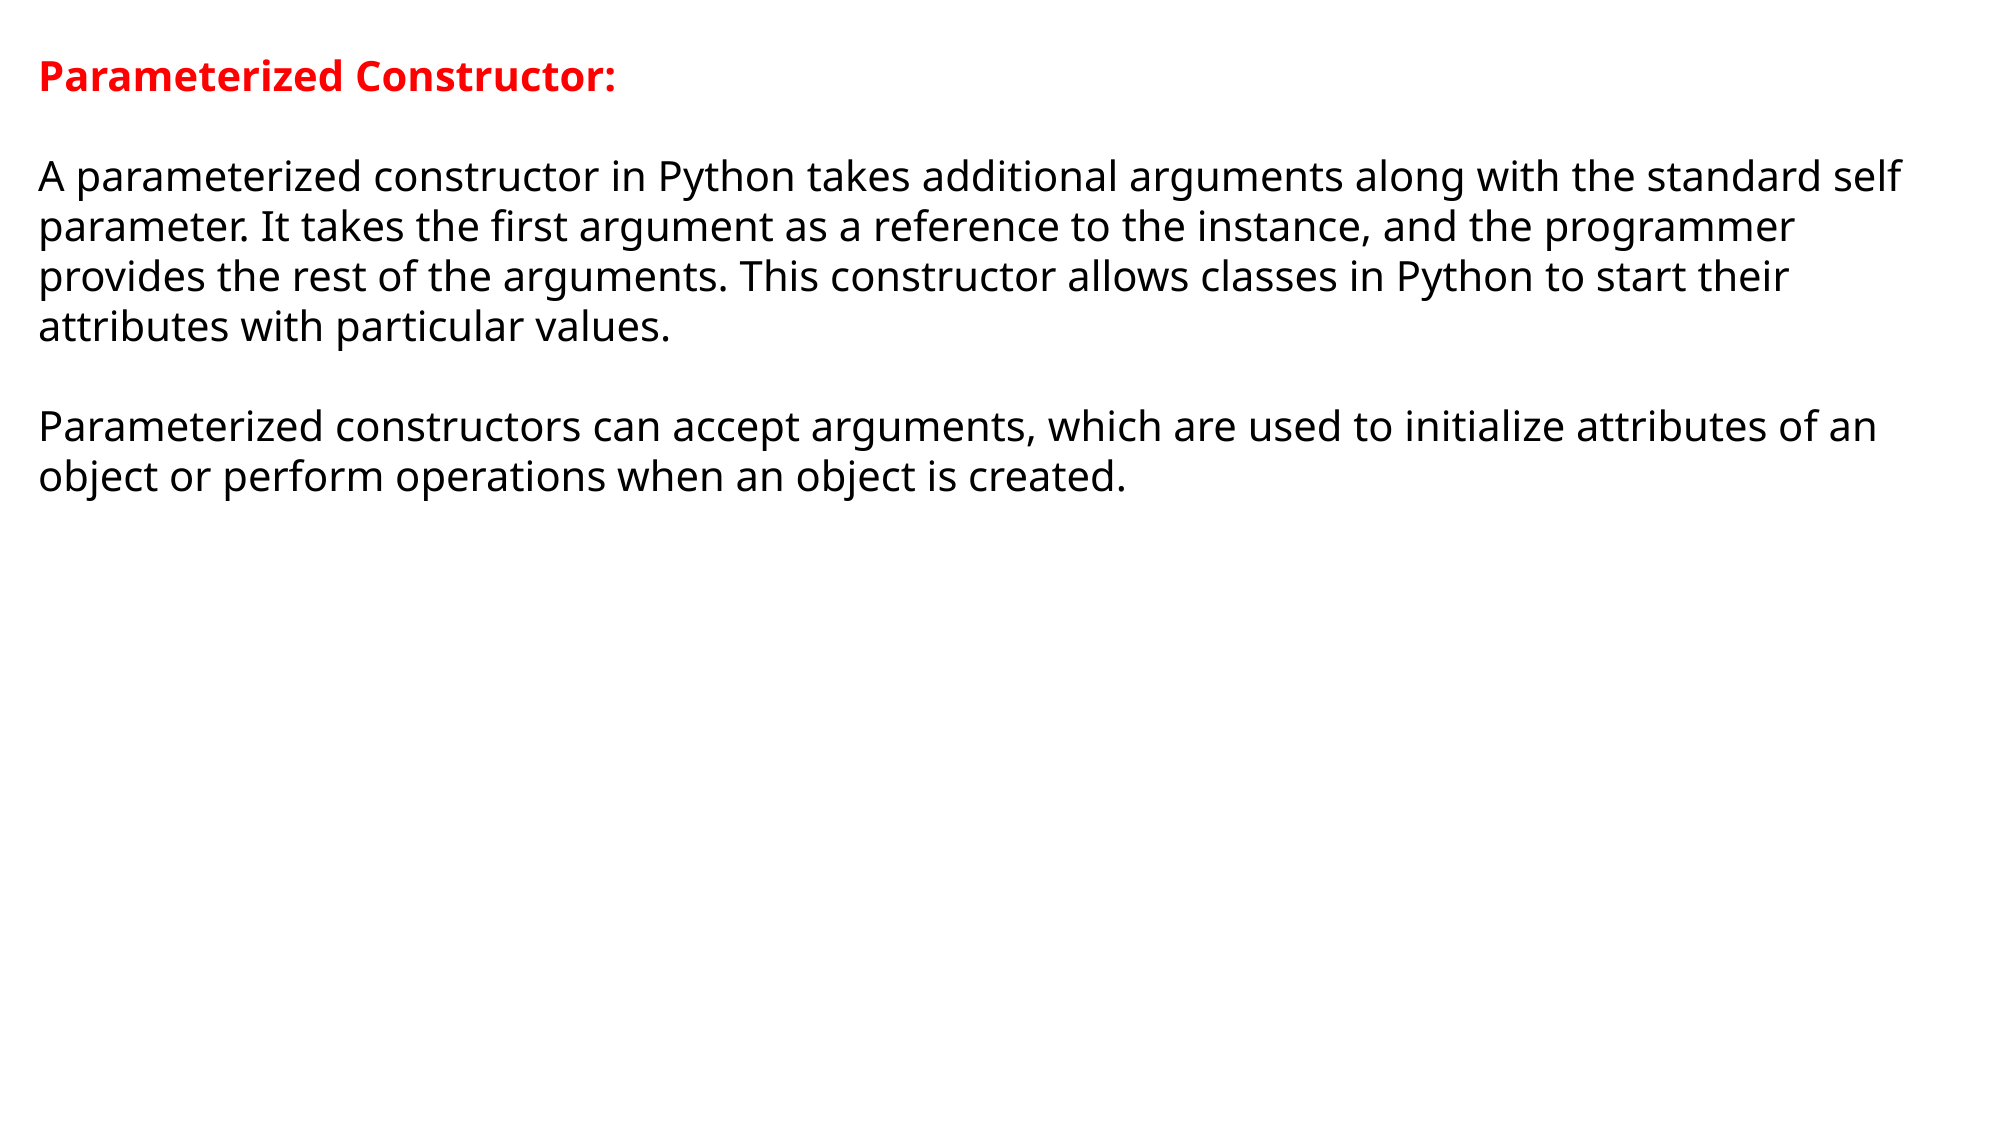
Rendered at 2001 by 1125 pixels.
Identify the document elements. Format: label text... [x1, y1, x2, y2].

text_box Parameterized Constructor: A parameterized constructor in Python takes additional arguments along with the standard self parameter. It takes the first argument as a reference to the instance, and the programmer provides the rest of the arguments. This constructor allows classes in Python to start their attributes with particular values. Parameterized constructors can accept arguments, which are used to initialize attributes of an object or perform operations when an object is created. [23, 42, 1977, 558]
